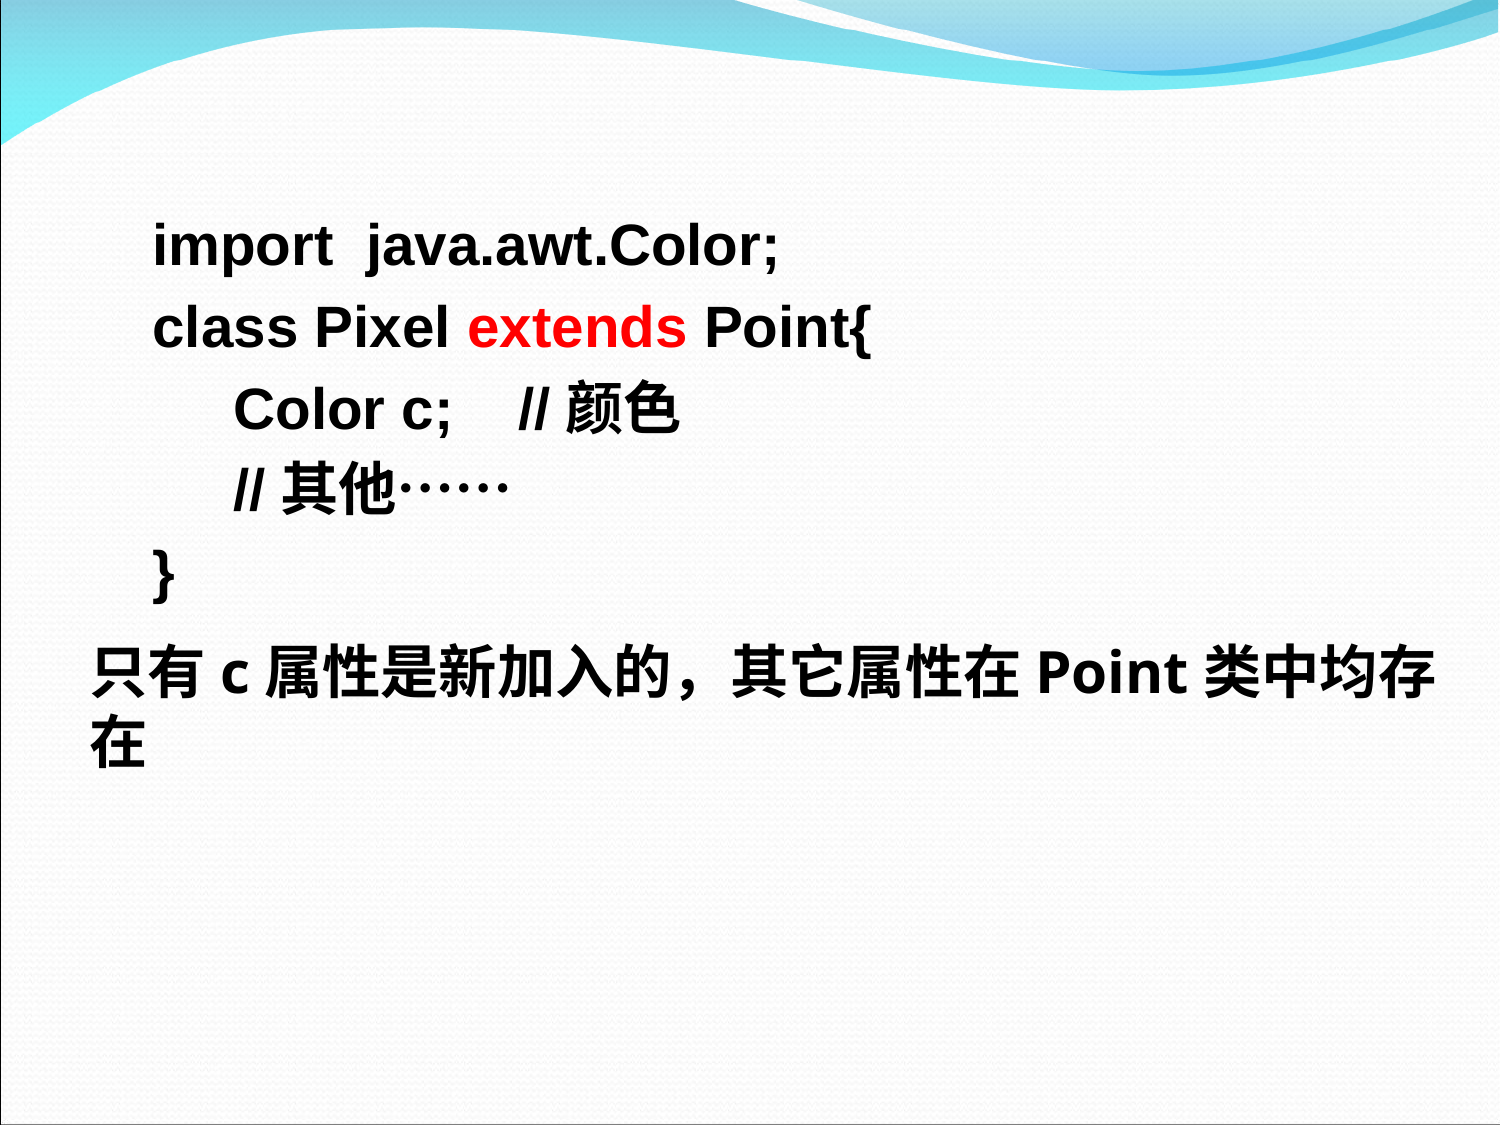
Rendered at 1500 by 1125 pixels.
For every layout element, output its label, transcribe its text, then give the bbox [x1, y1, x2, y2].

list import java.awt.Color; class Pixel extends Point{ Color c; //颜色 //其他…… } [137, 200, 1328, 602]
text_box 只有c属性是新加入的，其它属性在Point类中均存在 [74, 627, 1457, 783]
picture [0, 0, 1500, 1125]
